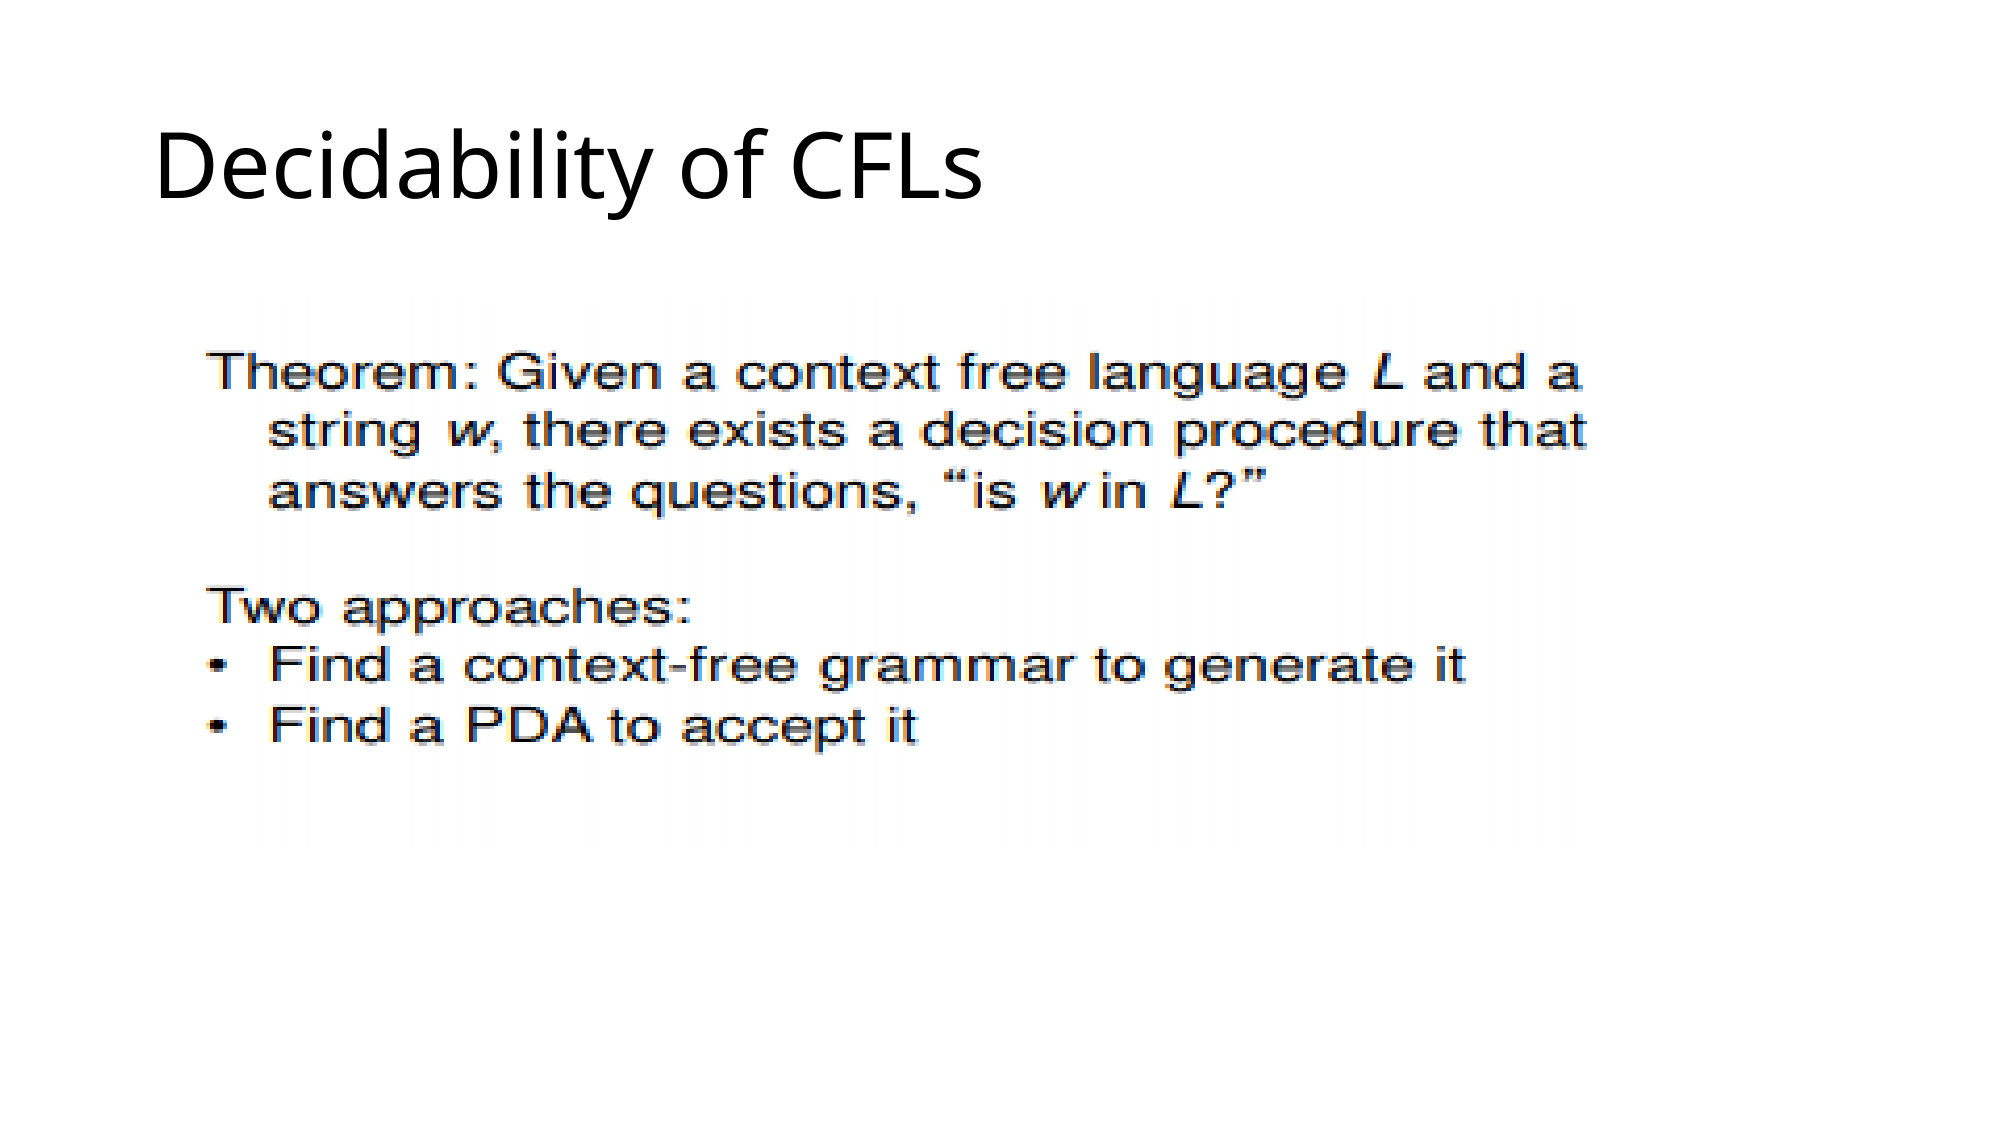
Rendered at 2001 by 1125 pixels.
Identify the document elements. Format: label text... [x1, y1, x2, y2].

title Decidability of CFLs [137, 59, 1863, 278]
picture [168, 299, 1604, 849]
